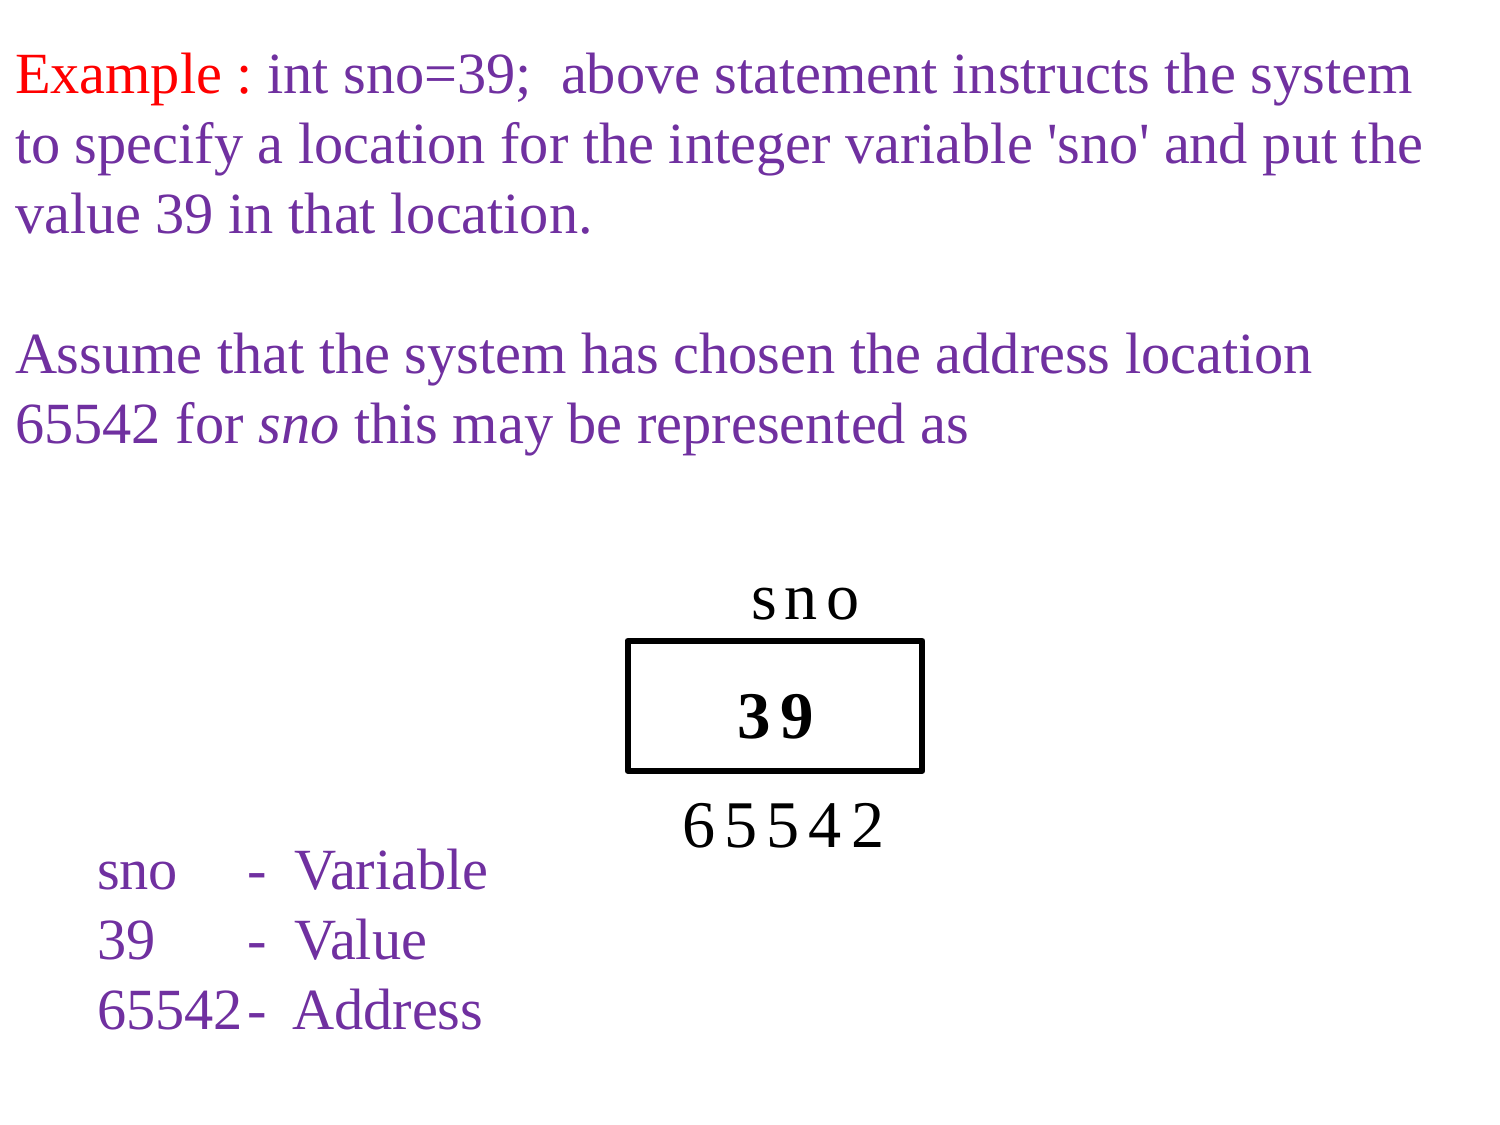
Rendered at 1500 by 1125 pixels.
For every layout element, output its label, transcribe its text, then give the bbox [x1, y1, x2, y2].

picture [612, 540, 938, 880]
text_box sno - Variable 39 - Value 65542 - Address [82, 823, 1171, 1049]
text_box Example : int sno=39; above statement instructs the system to specify a location for the integer variable 'sno' and put the value 39 in that location. Assume that the system has chosen the address location 65542 for sno this may be represented as [0, 27, 1487, 463]
